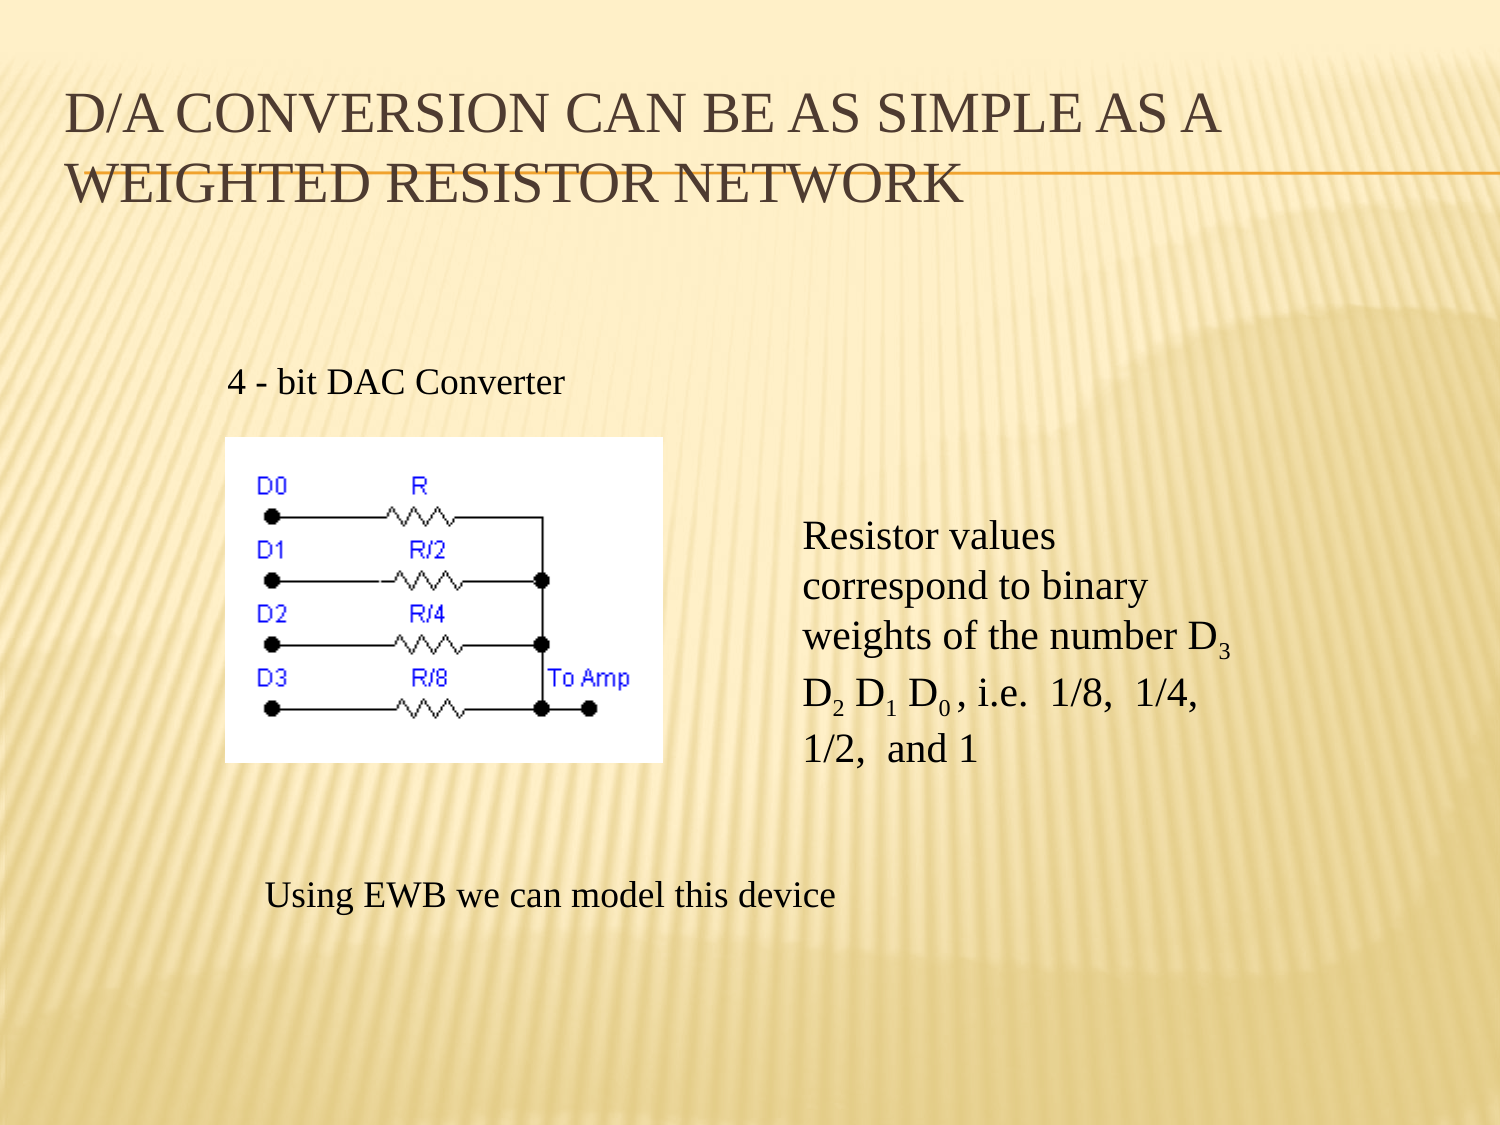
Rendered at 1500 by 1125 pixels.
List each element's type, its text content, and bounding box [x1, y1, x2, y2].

picture [224, 437, 663, 763]
text_box 4 - bit DAC Converter [212, 349, 613, 410]
text_box Resistor values correspond to binary weights of the number D3 D2 D1 D0 , i.e. 1/8, 1/4, 1/2, and 1 [787, 500, 1263, 779]
text_box Using EWB we can model this device [249, 862, 1138, 923]
title D/A conversion can be as simple as a weighted resistor network [49, 75, 1475, 213]
